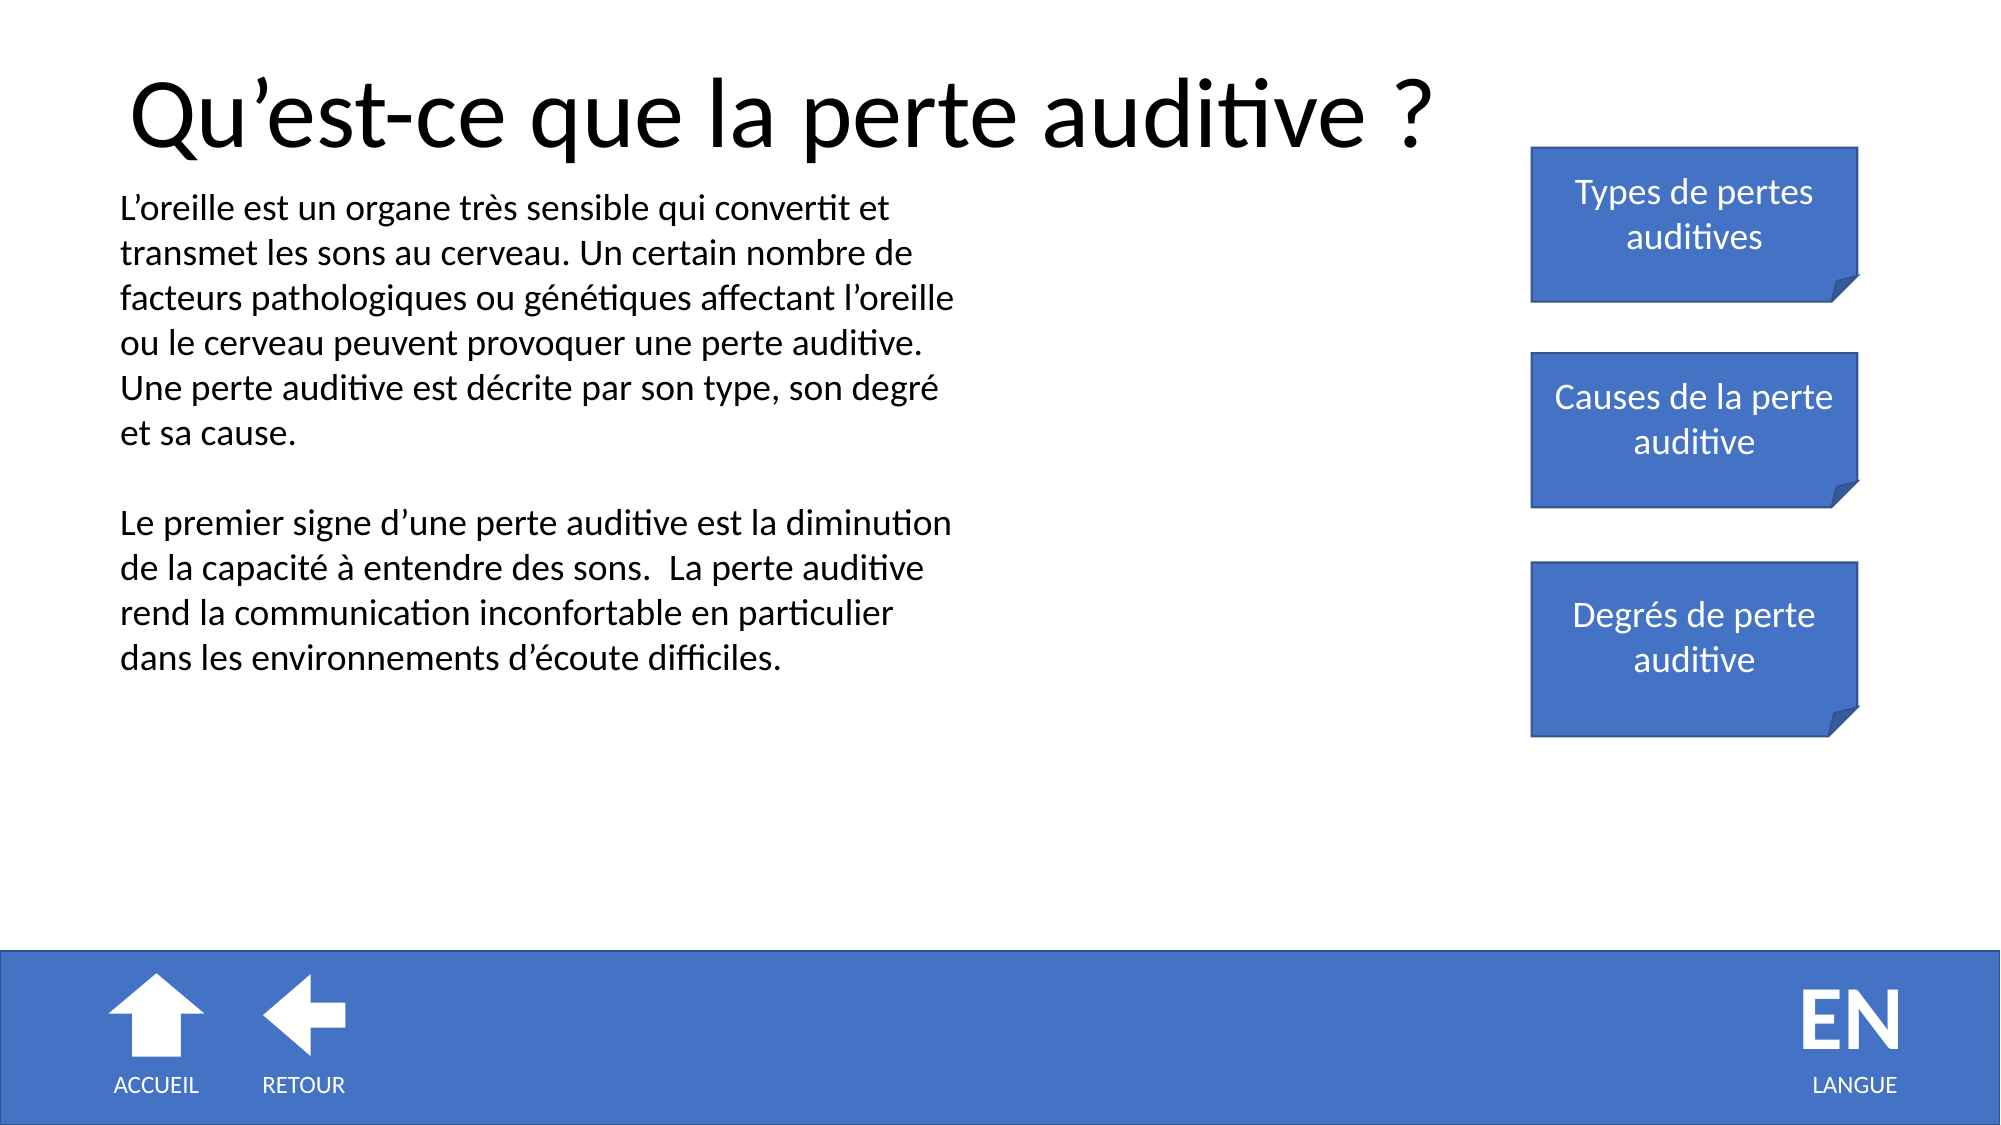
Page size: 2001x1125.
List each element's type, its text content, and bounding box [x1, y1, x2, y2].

text_box L’oreille est un organe très sensible qui convertit et transmet les sons au cerveau. Un certain nombre de facteurs pathologiques ou génétiques affectant l’oreille ou le cerveau peuvent provoquer une perte auditive. Une perte auditive est décrite par son type, son degré et sa cause. Le premier signe d’une perte auditive est la diminution de la capacité à entendre des sons. La perte auditive rend la communication inconfortable en particulier dans les environnements d’écoute difficiles. [105, 175, 980, 686]
text_box Qu’est-ce que la perte auditive ? [114, 39, 1453, 175]
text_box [0, 950, 2000, 1125]
text_box Causes de la perte auditive [1530, 352, 1861, 509]
text_box Degrés de perte auditive [1530, 561, 1861, 738]
text_box Types de pertes auditives [1530, 146, 1861, 303]
